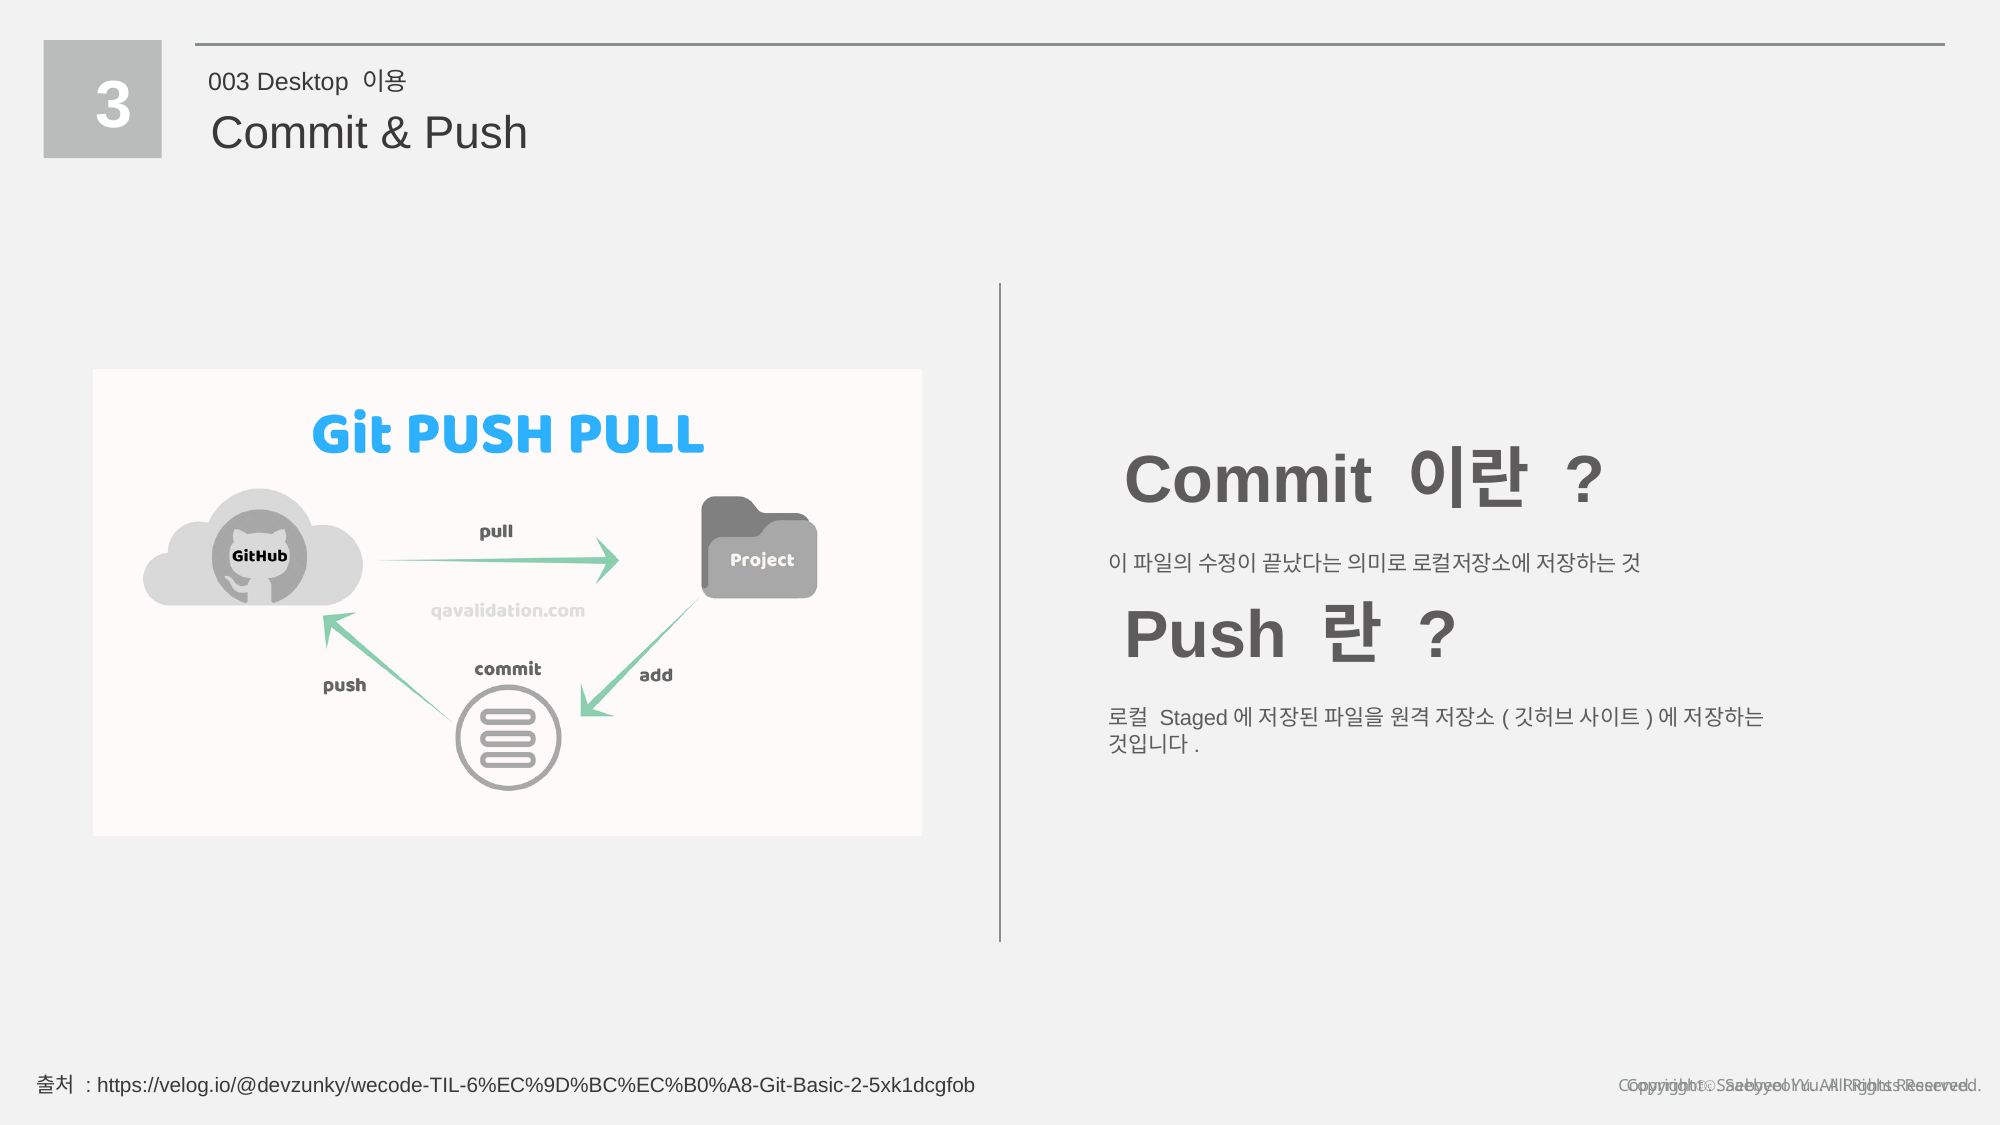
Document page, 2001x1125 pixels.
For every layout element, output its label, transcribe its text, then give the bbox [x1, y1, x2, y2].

text_box Copyrightⓒ. Saebyeol Yu. All Rights Reserved. [1603, 1067, 1989, 1102]
text_box [42, 39, 163, 159]
text_box 출처 : https://velog.io/@devzunky/wecode-TIL-6%EC%9D%BC%EC%B0%A8-Git-Basic-2-5xk1dcgfob [22, 1064, 1129, 1104]
text_box 이 파일의 수정이 끝났다는 의미로 로컬저장소에 저장하는 것 [1093, 541, 1780, 583]
text_box Push 란 ? [1109, 583, 1445, 678]
text_box 3 [80, 52, 123, 148]
text_box Commit 이란 ? [1109, 428, 1595, 523]
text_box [194, 57, 545, 164]
text_box 로컬 Staged에 저장된 파일을 원격 저장소(깃허브 사이트)에 저장하는 것입니다. [1093, 696, 1780, 764]
picture [93, 369, 922, 836]
